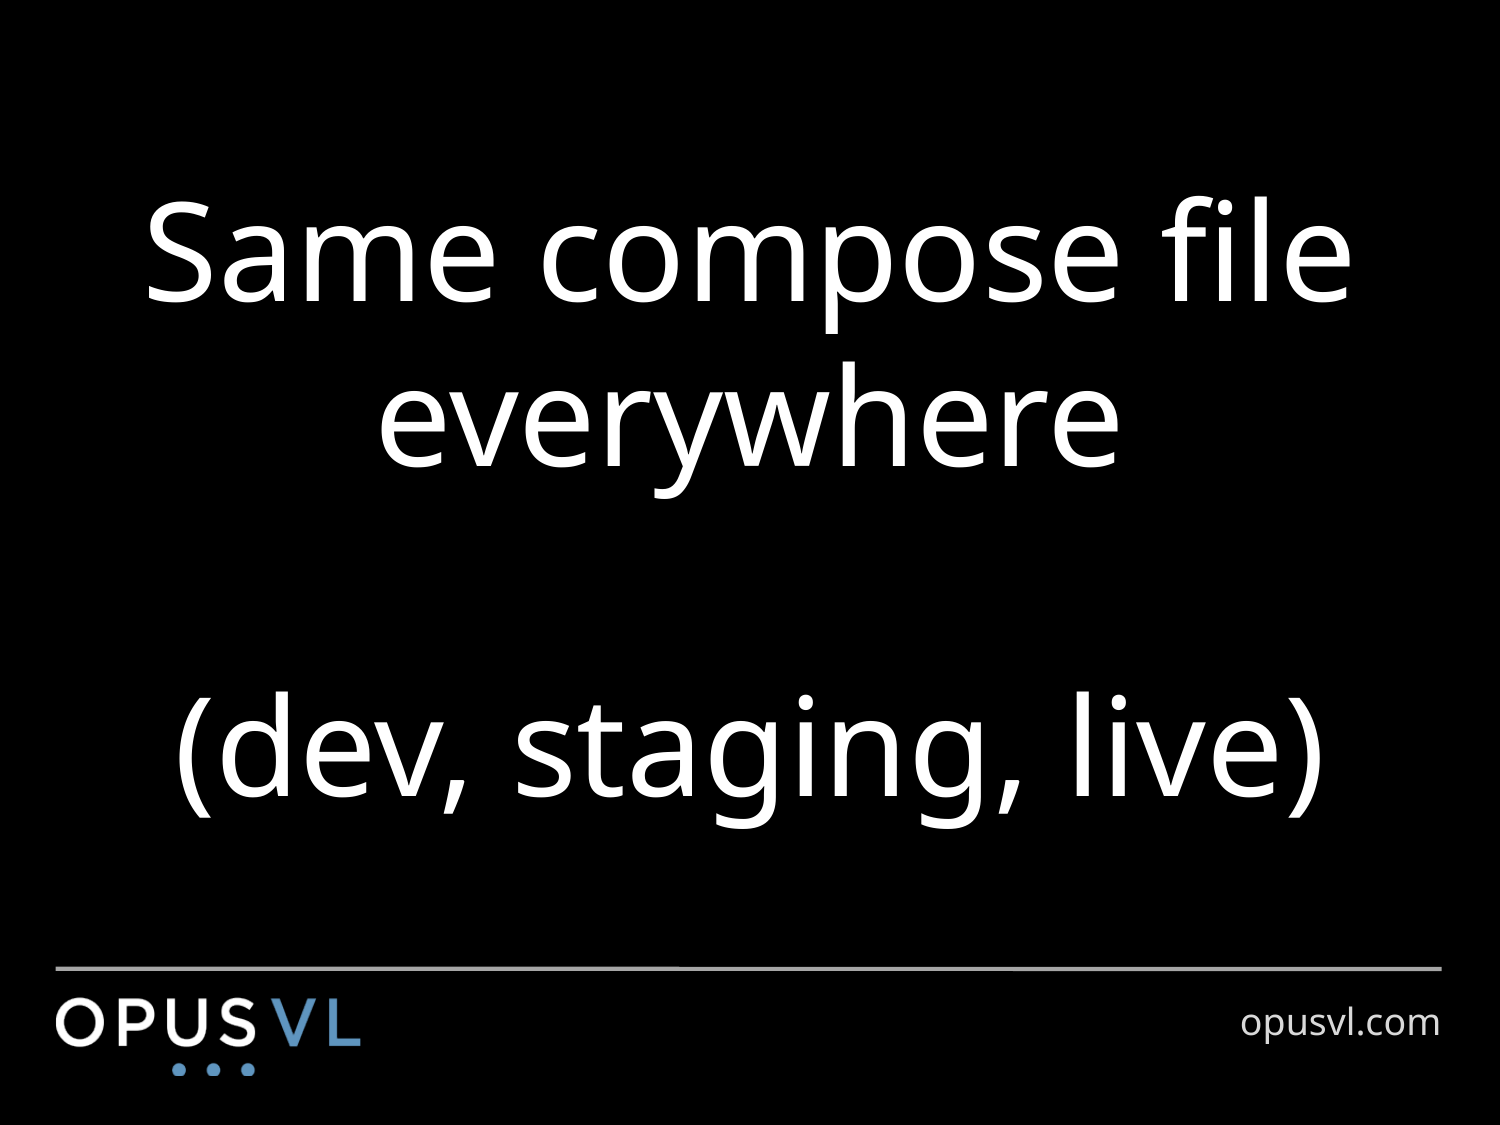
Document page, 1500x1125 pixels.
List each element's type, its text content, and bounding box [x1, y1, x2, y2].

title Same compose file everywhere (dev, staging, live) [75, 19, 1425, 969]
